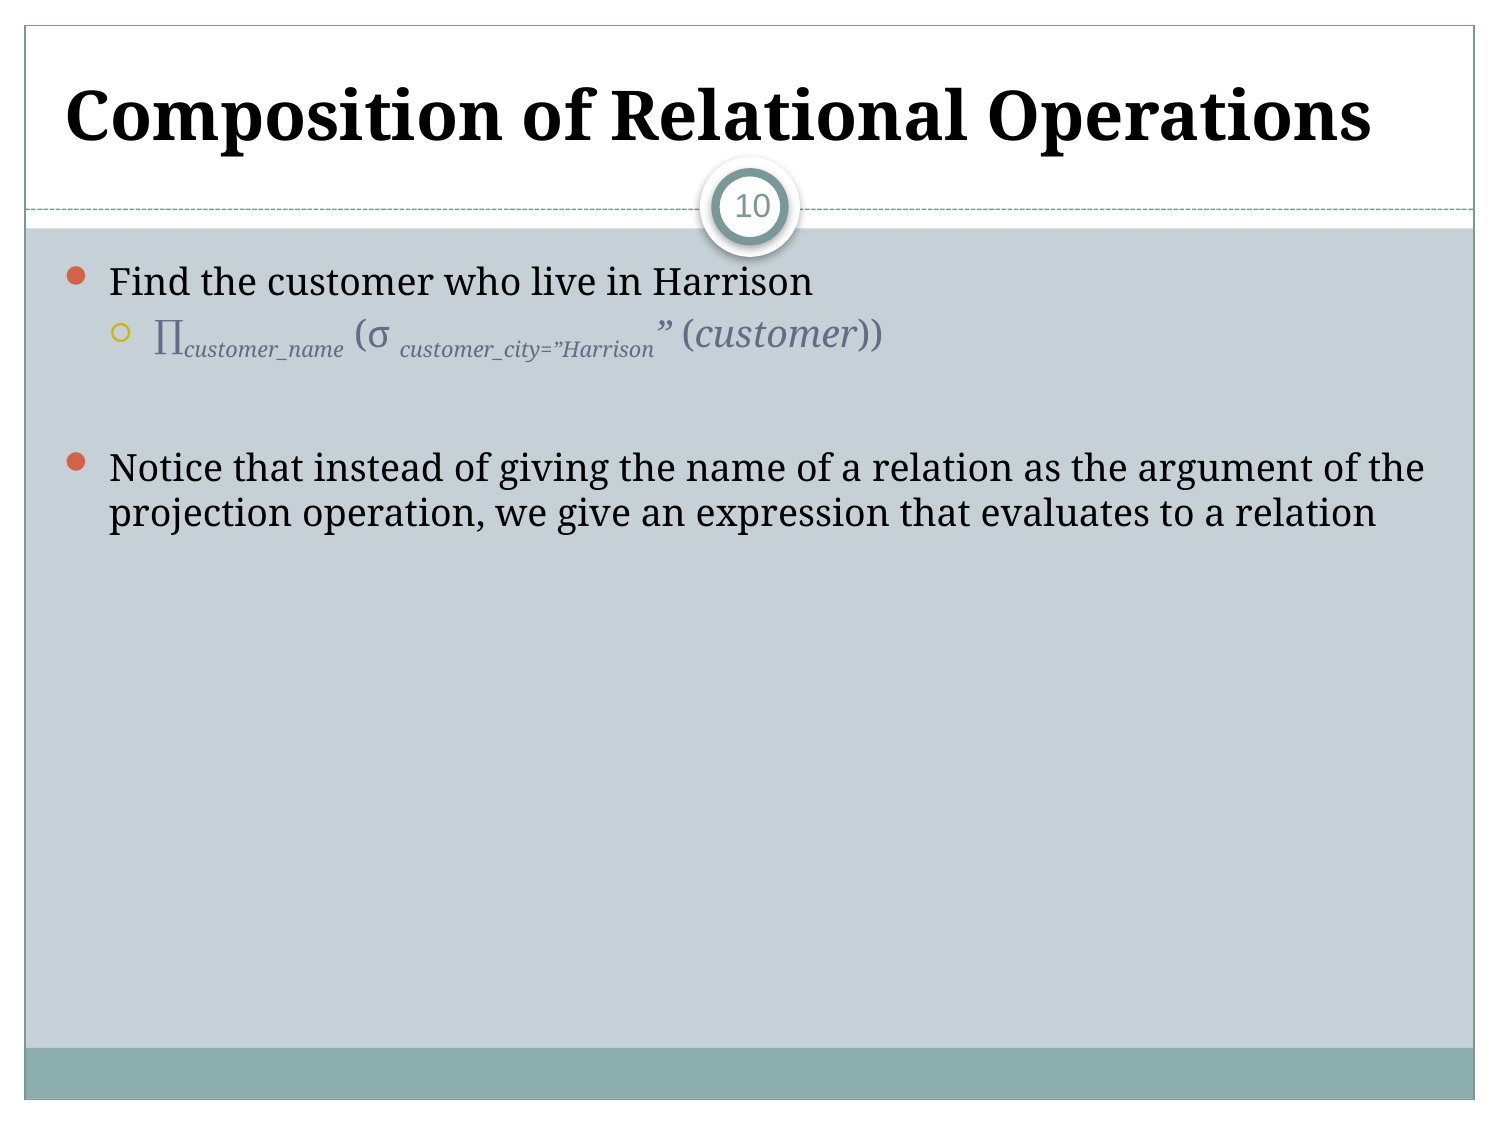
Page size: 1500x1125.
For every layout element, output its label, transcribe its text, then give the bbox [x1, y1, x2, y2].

title Composition of Relational Operations [49, 37, 1450, 162]
list Find the customer who live in Harrison ∏customer_name (σ customer_city=”Harrison” (customer)) Notice that instead of giving the name of a relation as the argument of the projection operation, we give an expression that evaluates to a relation [49, 250, 1445, 1001]
slide_number 10 [715, 168, 791, 241]
